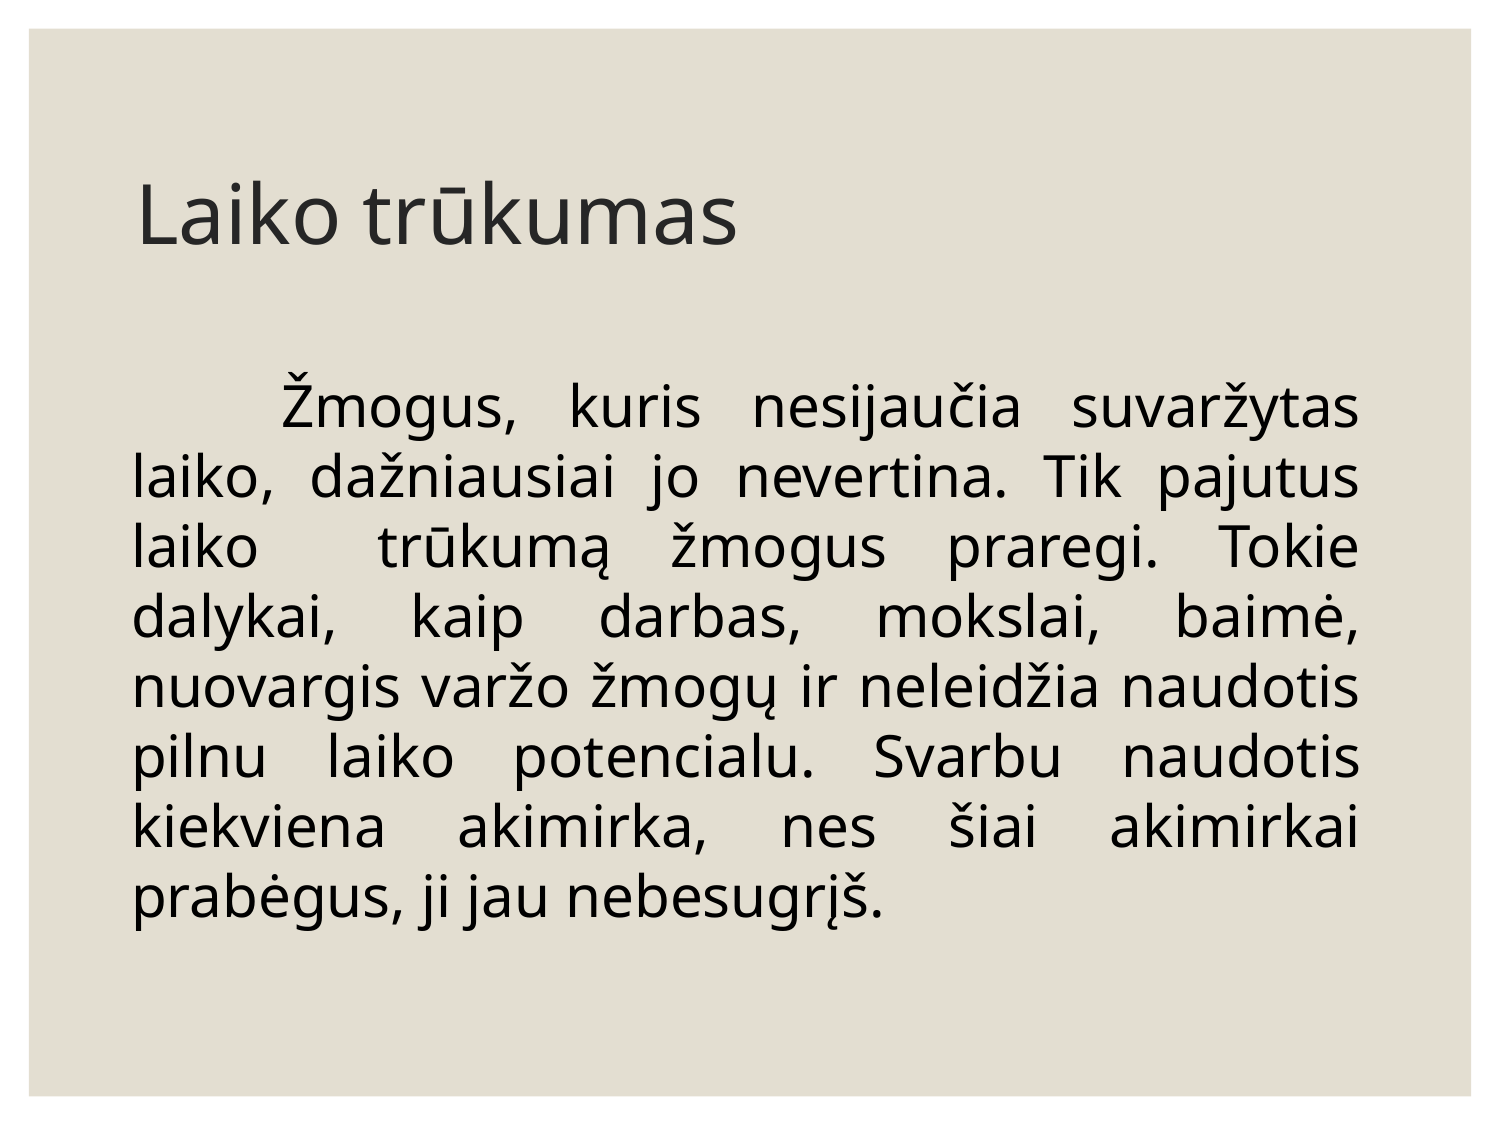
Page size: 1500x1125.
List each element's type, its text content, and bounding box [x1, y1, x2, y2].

title Laiko trūkumas [120, 105, 1380, 331]
list Žmogus, kuris nesijaučia suvaržytas laiko, dažniausiai jo nevertina. Tik pajutus laiko trūkumą žmogus praregi. Tokie dalykai, kaip darbas, mokslai, baimė, nuovargis varžo žmogų ir neleidžia naudotis pilnu laiko potencialu. Svarbu naudotis kiekviena akimirka, nes šiai akimirkai prabėgus, ji jau nebesugrįš. [116, 361, 1376, 1007]
